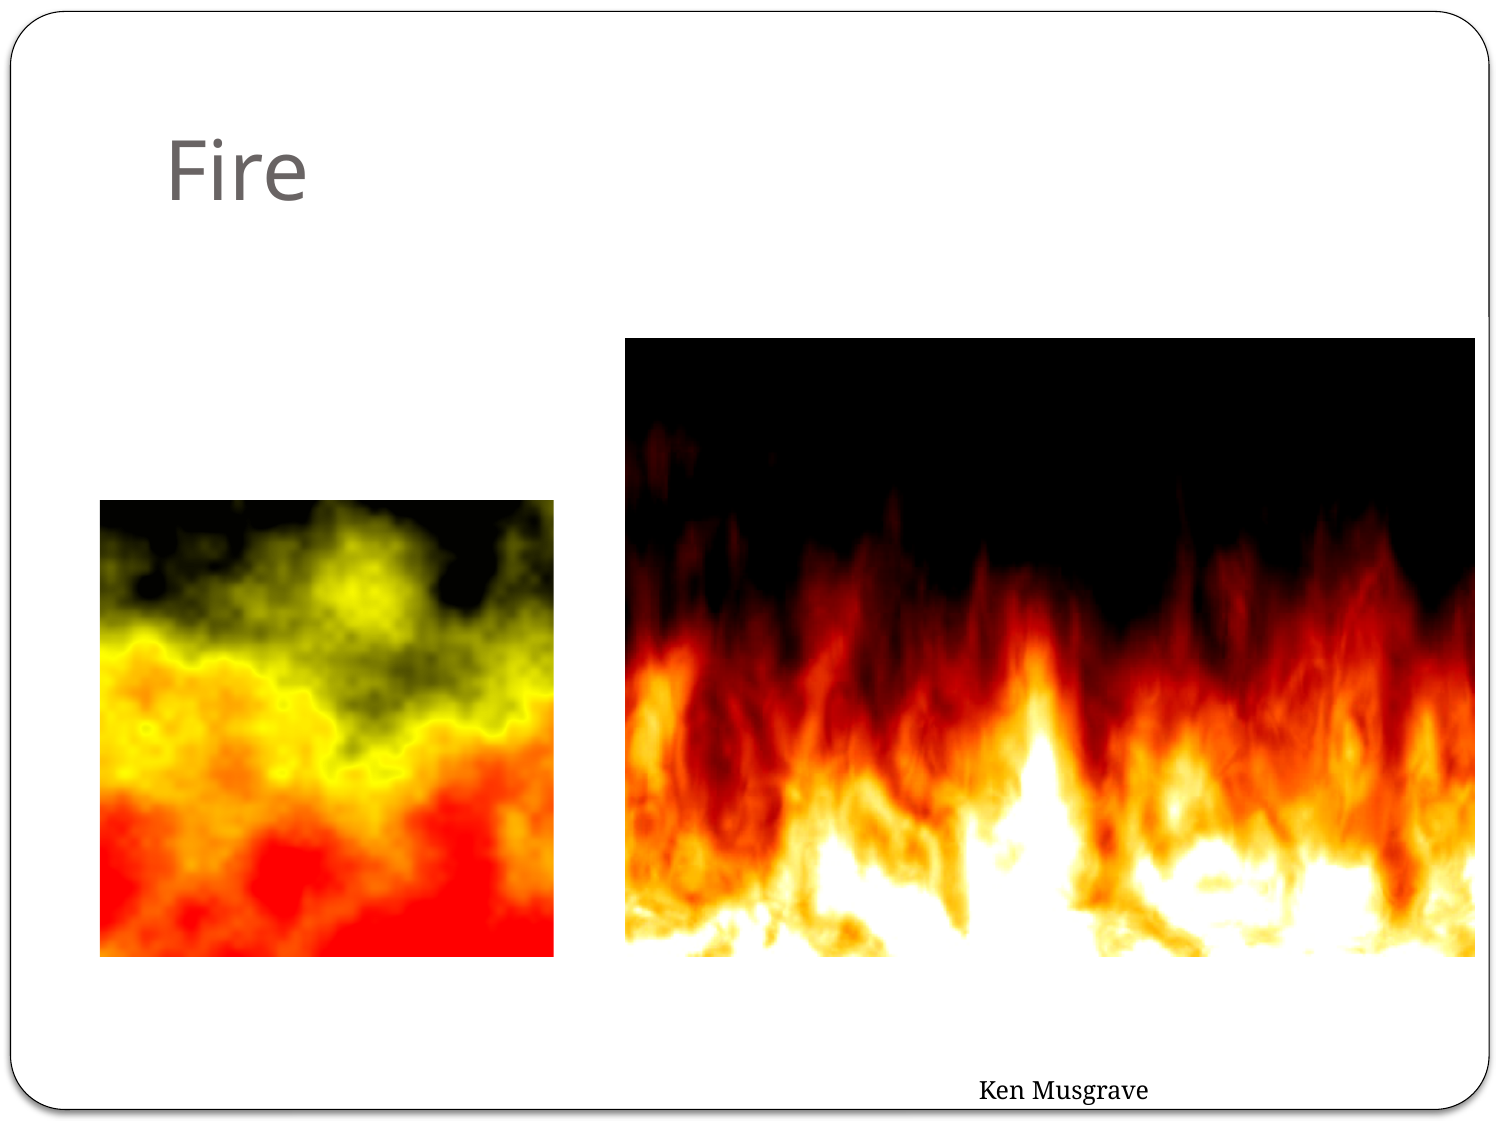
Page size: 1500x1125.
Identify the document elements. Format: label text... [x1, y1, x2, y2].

title Fire [150, 45, 1425, 233]
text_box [624, 337, 1476, 958]
text_box Ken Musgrave [963, 1067, 1165, 1113]
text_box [99, 499, 555, 958]
